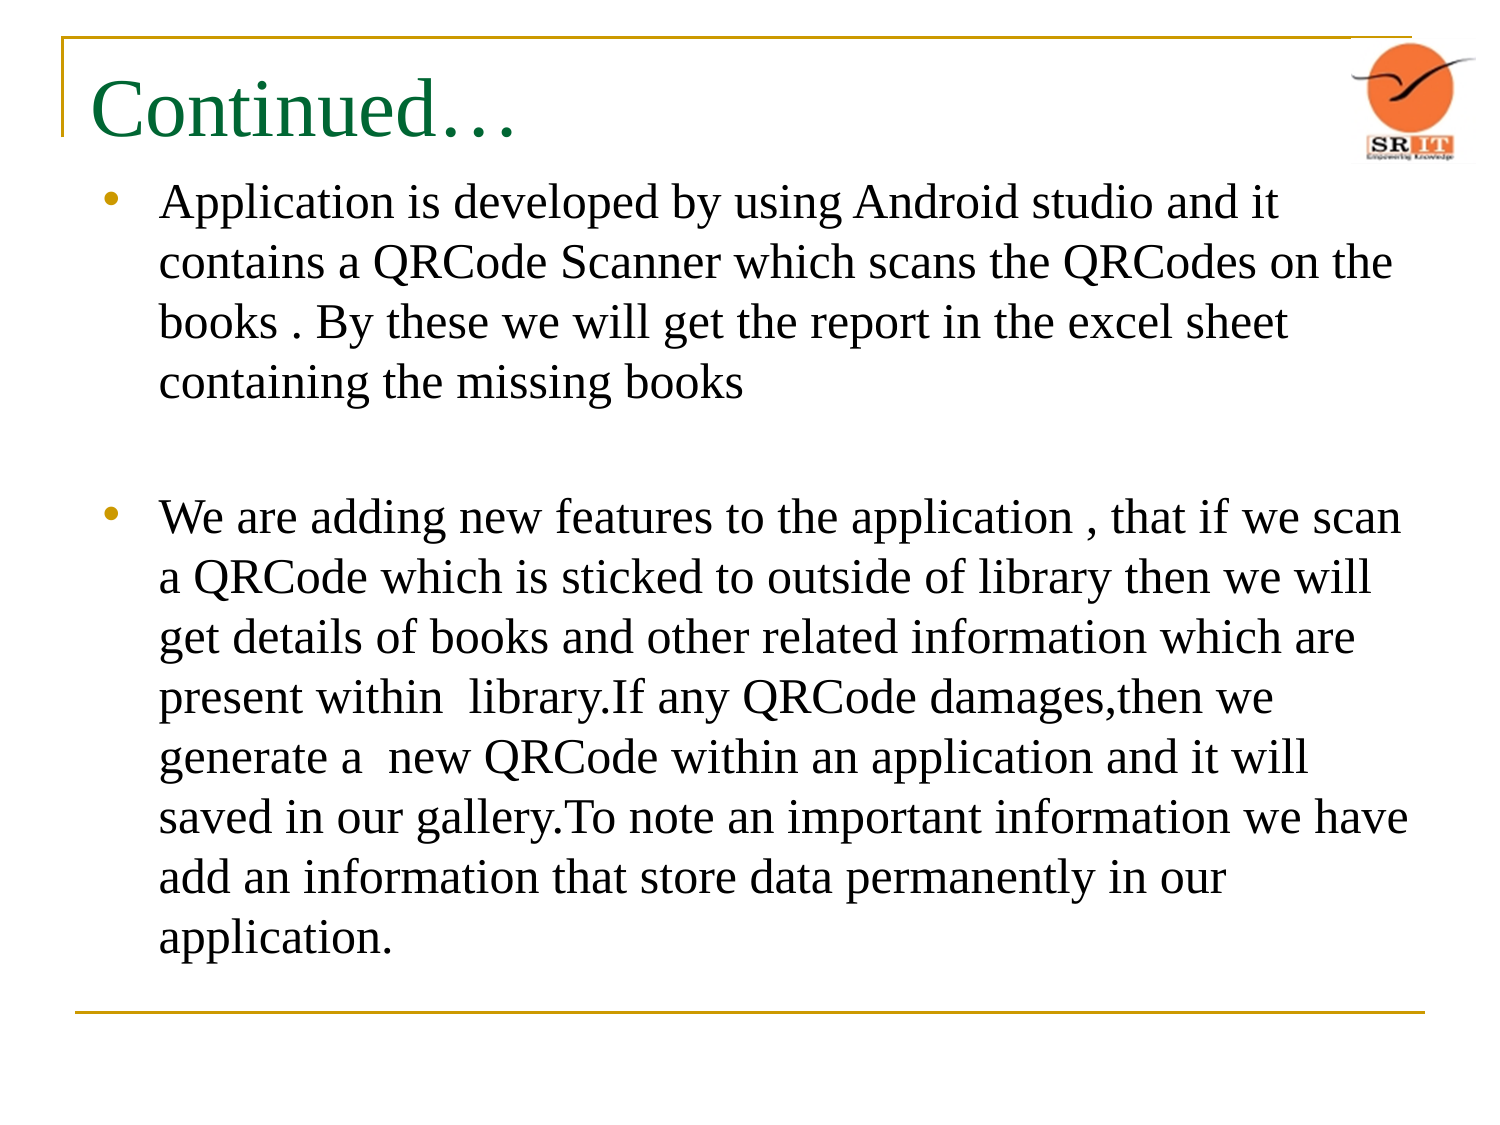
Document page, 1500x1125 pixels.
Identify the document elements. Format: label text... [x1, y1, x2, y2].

list Application is developed by using Android studio and it contains a QRCode Scanner which scans the QRCodes on the books . By these we will get the report in the excel sheet containing the missing books We are adding new features to the application , that if we scan a QRCode which is sticked to outside of library then we will get details of books and other related information which are present within library.If any QRCode damages,then we generate a new QRCode within an application and it will saved in our gallery.To note an important information we have add an information that store data permanently in our application. [75, 160, 1425, 1006]
picture [1350, 37, 1477, 165]
title Continued… [75, 45, 1425, 160]
